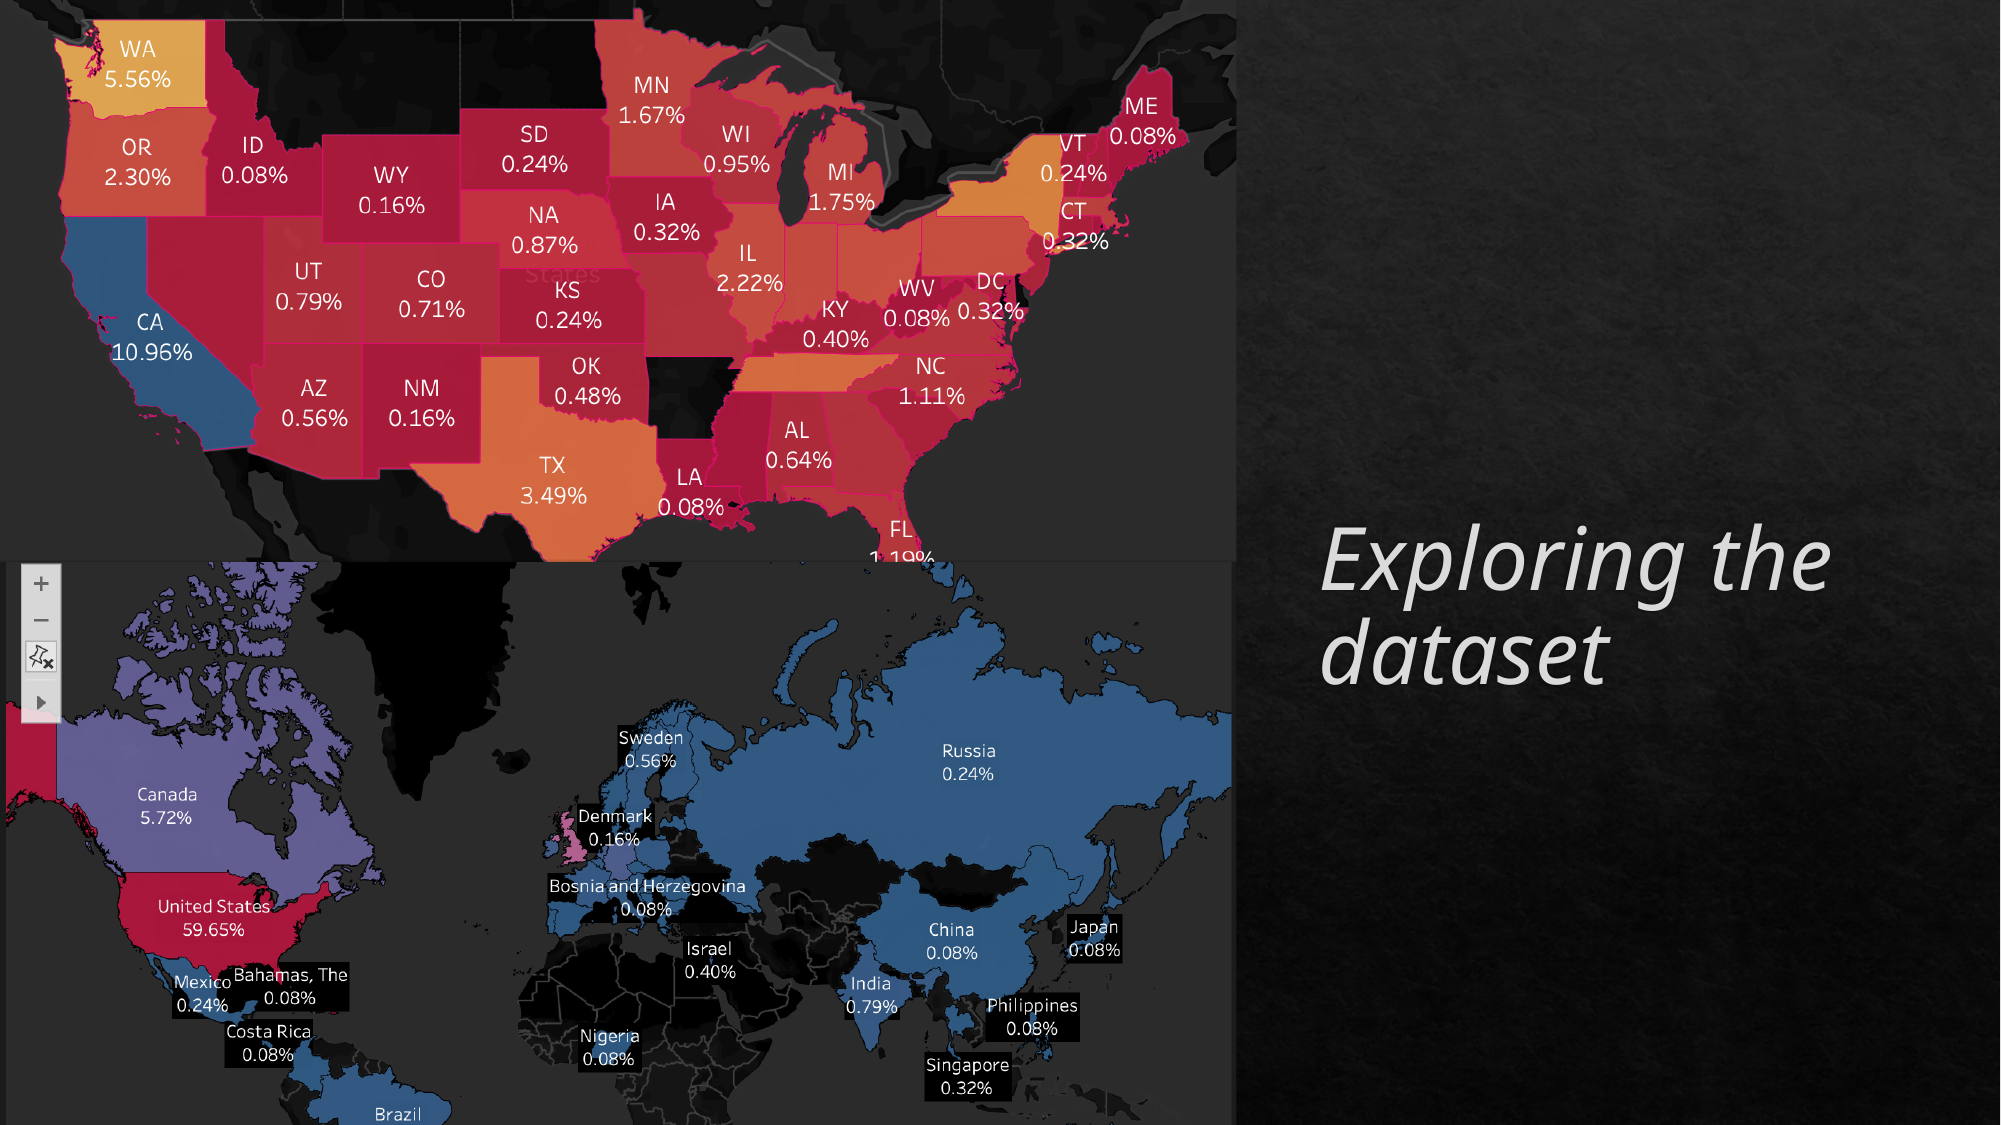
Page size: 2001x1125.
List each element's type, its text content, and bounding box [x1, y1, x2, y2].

title Exploring the dataset [1303, 137, 1859, 712]
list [0, 562, 1237, 1125]
picture [0, 0, 1237, 562]
text_box [1242, 0, 2000, 1125]
